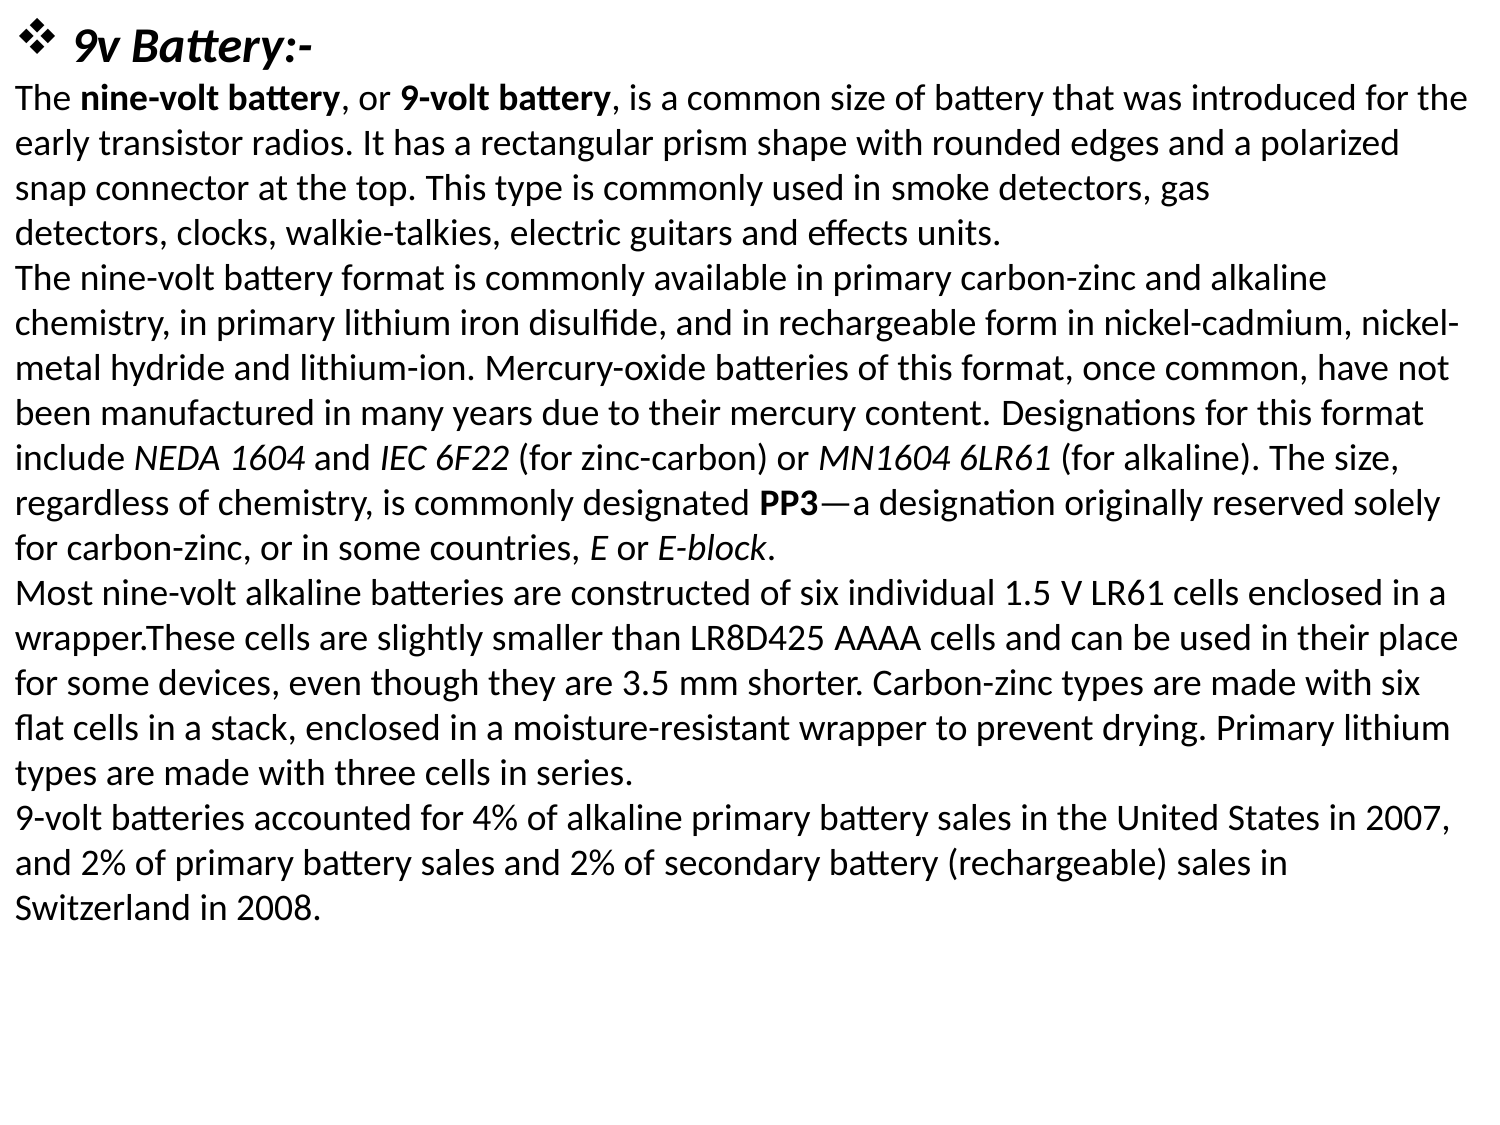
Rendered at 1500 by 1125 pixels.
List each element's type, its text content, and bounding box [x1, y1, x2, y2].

text_box 9v Battery:- The nine-volt battery, or 9-volt battery, is a common size of battery that was introduced for the early transistor radios. It has a rectangular prism shape with rounded edges and a polarized snap connector at the top. This type is commonly used in smoke detectors, gas detectors, clocks, walkie-talkies, electric guitars and effects units. The nine-volt battery format is commonly available in primary carbon-zinc and alkaline chemistry, in primary lithium iron disulfide, and in rechargeable form in nickel-cadmium, nickel-metal hydride and lithium-ion. Mercury-oxide batteries of this format, once common, have not been manufactured in many years due to their mercury content. Designations for this format include NEDA 1604 and IEC 6F22 (for zinc-carbon) or MN1604 6LR61 (for alkaline). The size, regardless of chemistry, is commonly designated PP3—a designation originally reserved solely for carbon-zinc, or in some countries, E or E-block. Most nine-volt alkaline batteries are constructed of six individual 1.5 V LR61 cells enclosed in a wrapper.These cells are slightly smaller than LR8D425 AAAA cells and can be used in their place for some devices, even though they are 3.5 mm shorter. Carbon-zinc types are made with six flat cells in a stack, enclosed in a moisture-resistant wrapper to prevent drying. Primary lithium types are made with three cells in series. 9-volt batteries accounted for 4% of alkaline primary battery sales in the United States in 2007, and 2% of primary battery sales and 2% of secondary battery (rechargeable) sales in Switzerland in 2008. [0, 5, 1486, 935]
